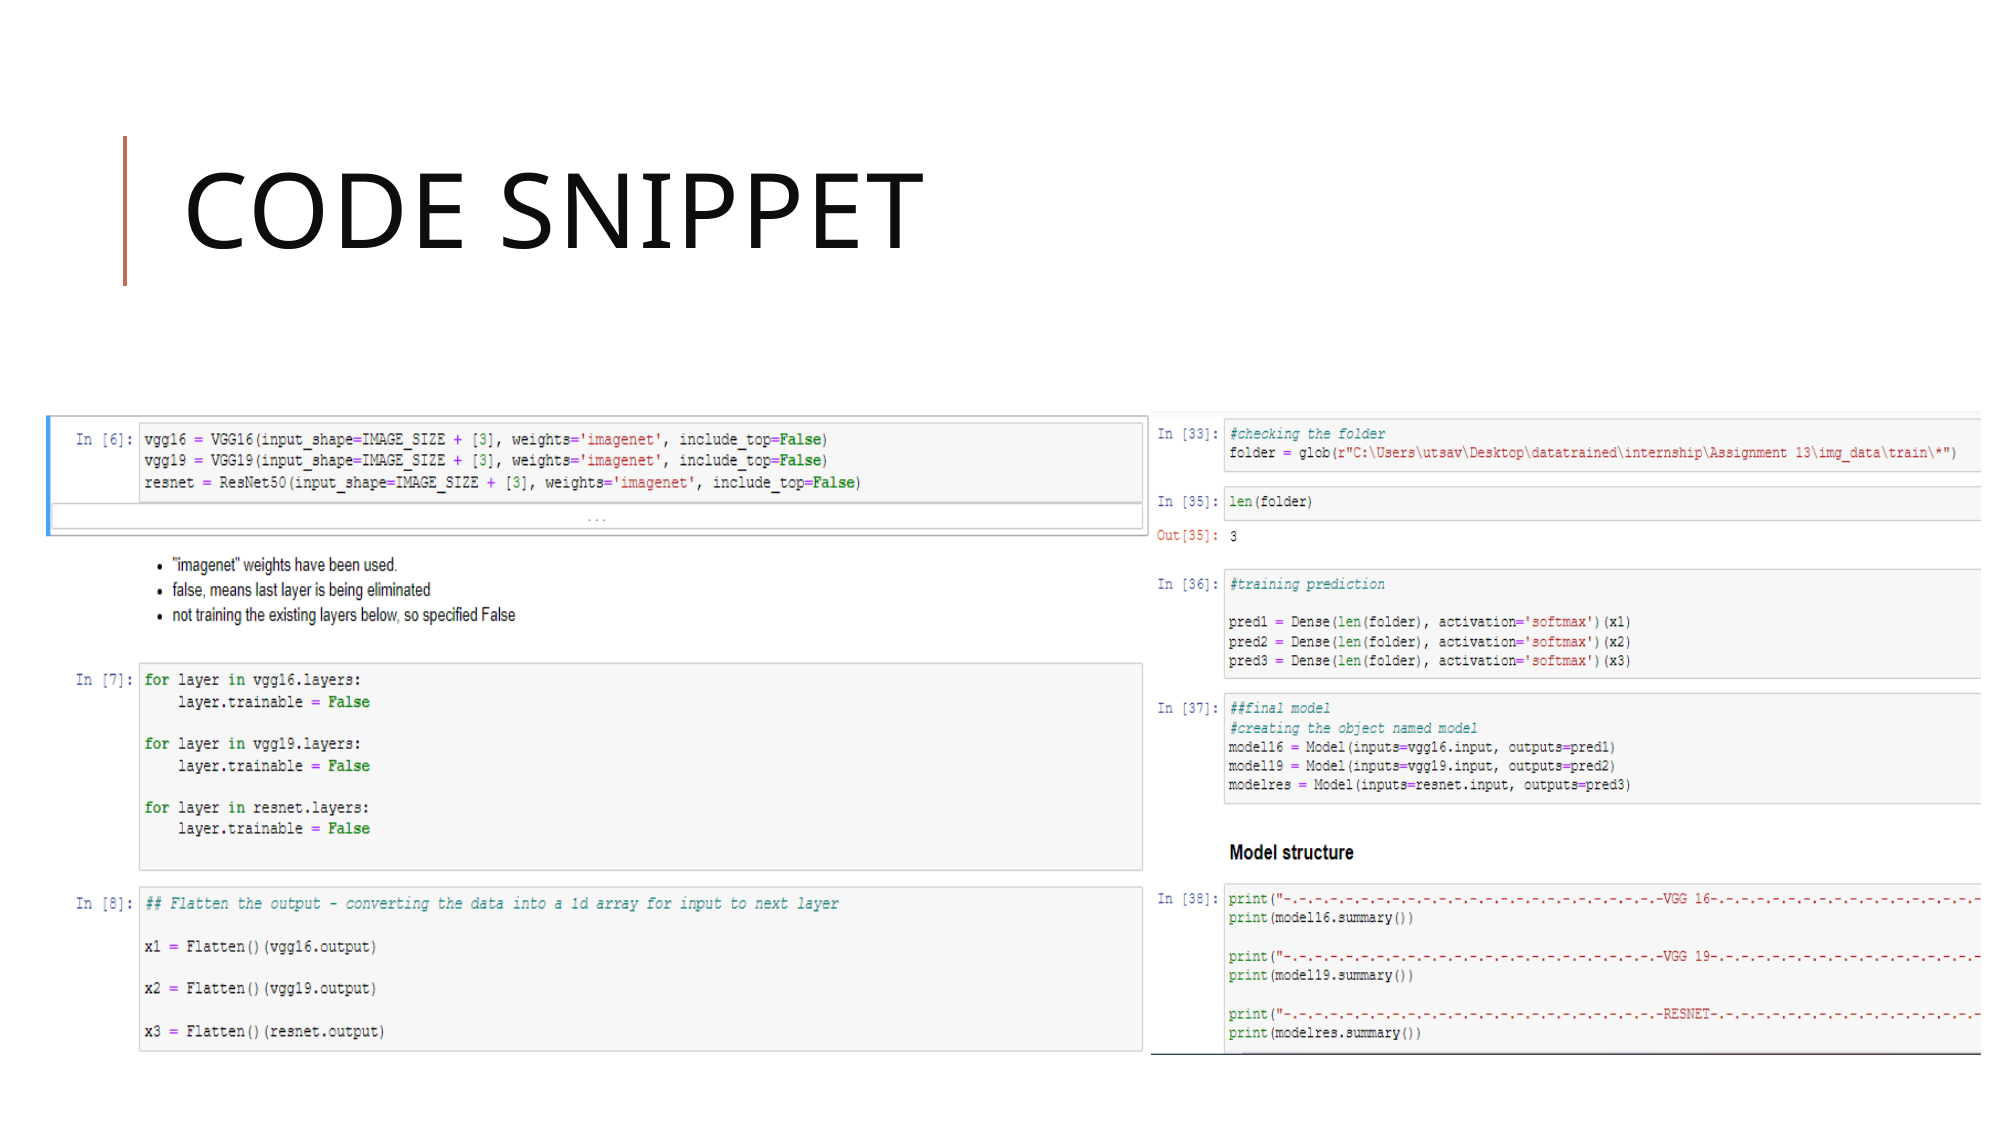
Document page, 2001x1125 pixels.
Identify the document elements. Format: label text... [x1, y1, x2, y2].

picture [1151, 411, 1981, 1055]
title Code snippet [168, 96, 1763, 342]
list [46, 402, 1153, 1064]
